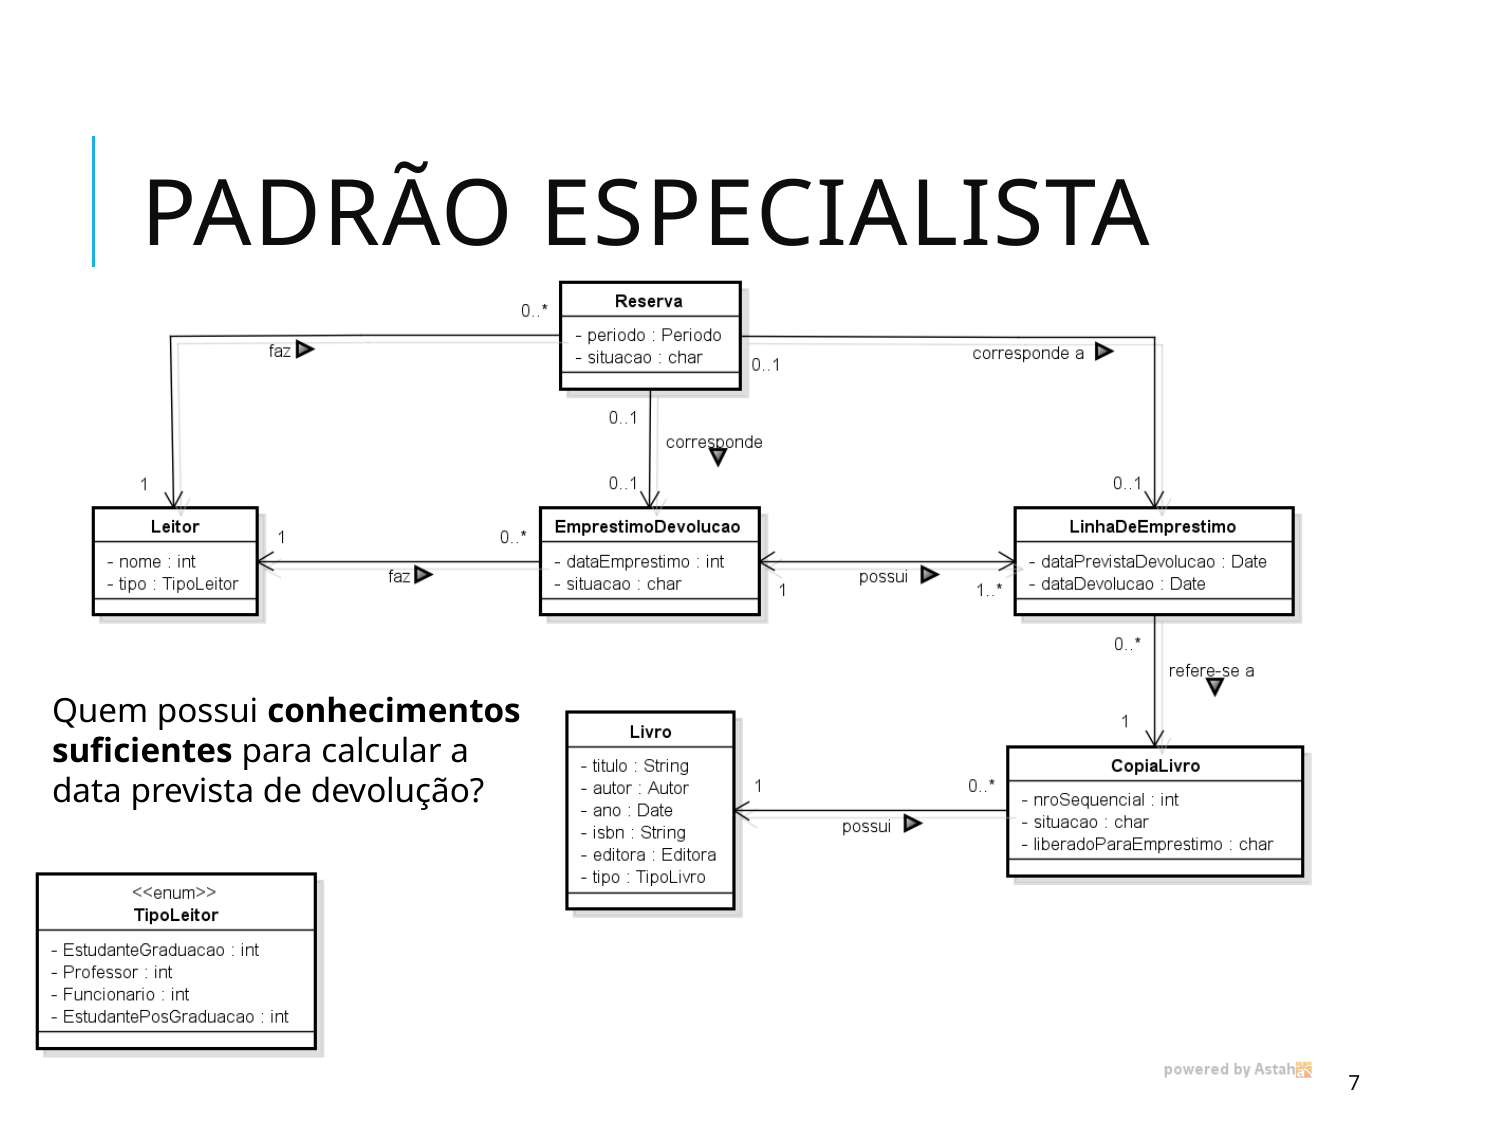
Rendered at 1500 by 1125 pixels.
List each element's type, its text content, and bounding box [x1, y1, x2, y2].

picture [21, 266, 1318, 1083]
slide_number 7 [1333, 1061, 1454, 1107]
title Padrão Especialista [126, 96, 1322, 269]
